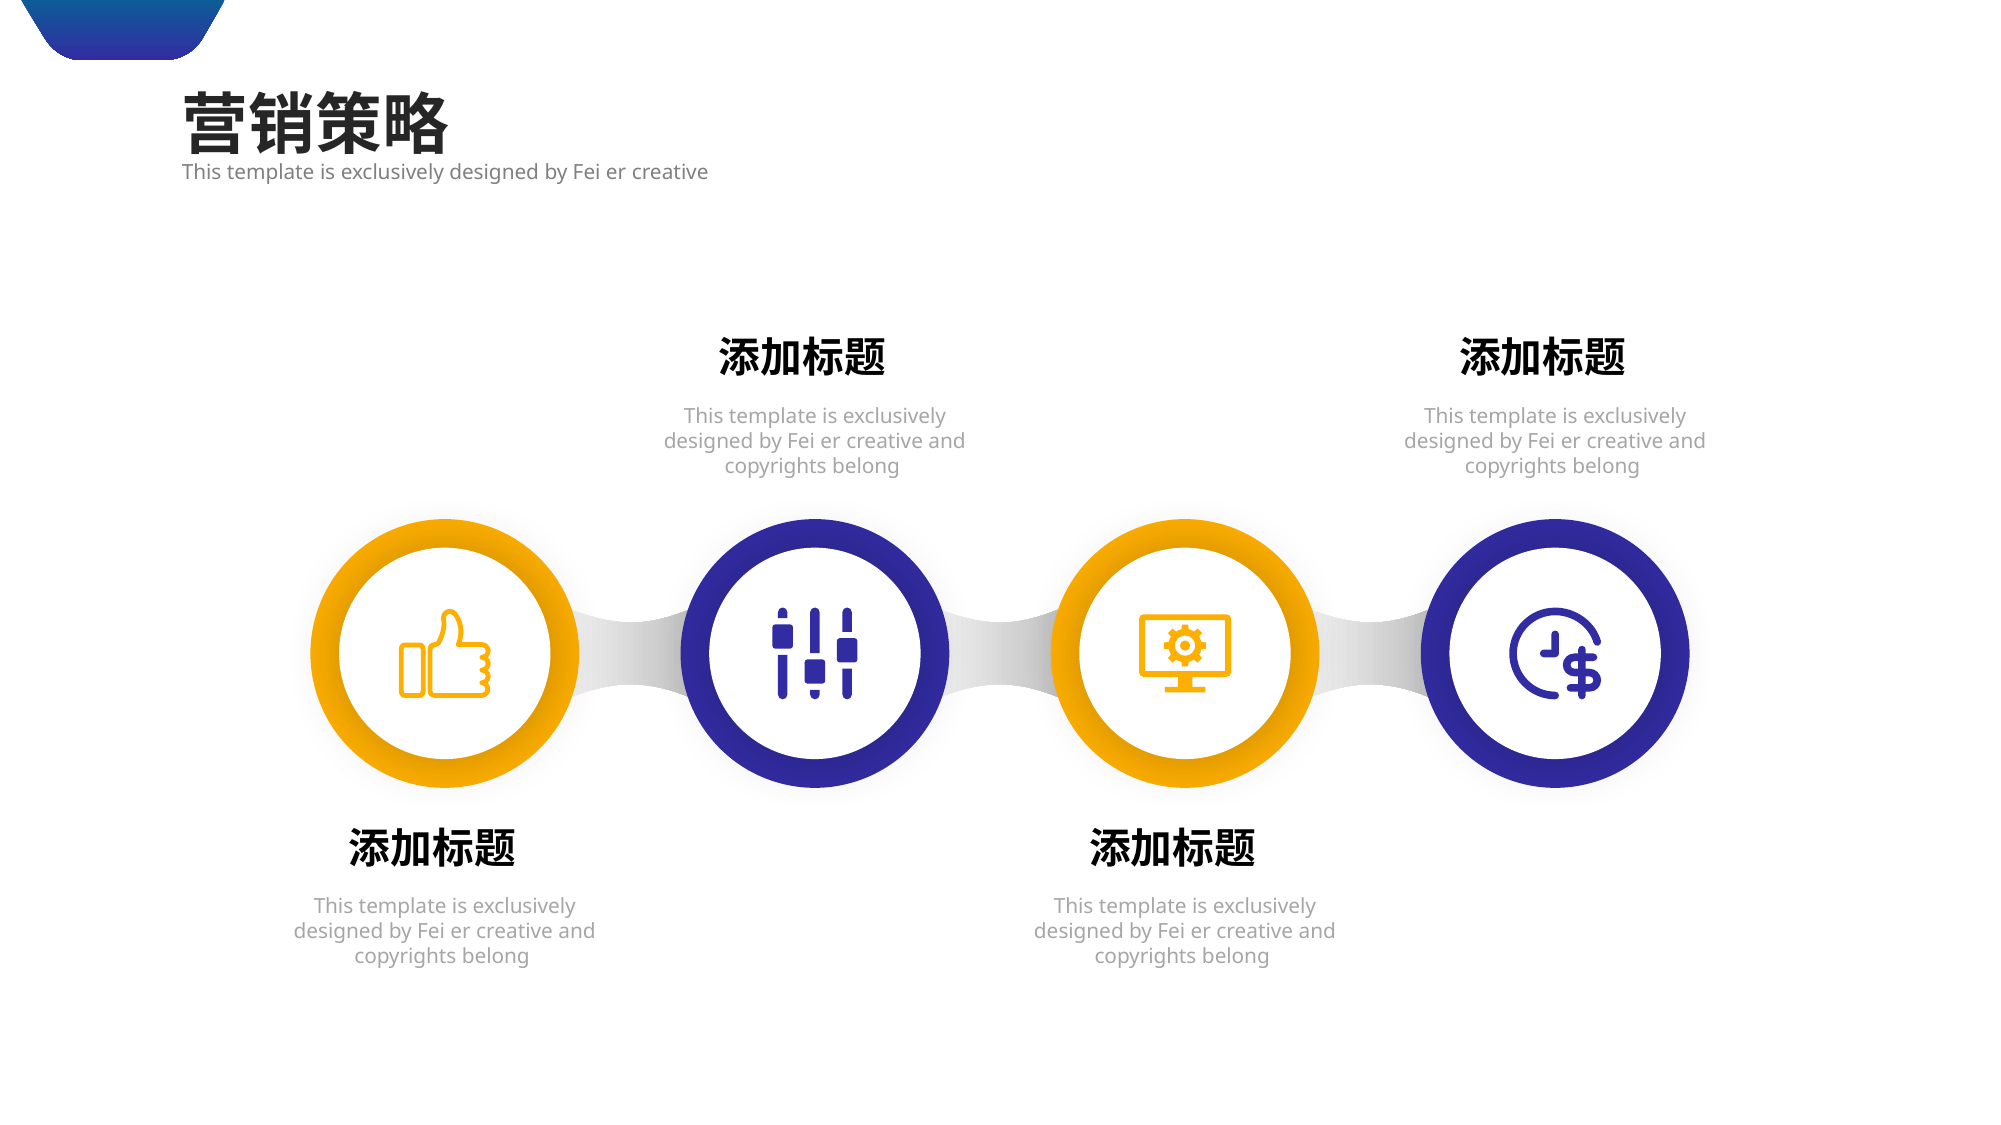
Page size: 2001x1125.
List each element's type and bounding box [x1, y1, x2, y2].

text_box [1374, 323, 1737, 486]
text_box [167, 74, 784, 193]
text_box [21, 0, 225, 61]
text_box [310, 519, 1690, 788]
text_box [633, 323, 996, 486]
text_box [263, 814, 626, 977]
text_box [1003, 814, 1367, 977]
